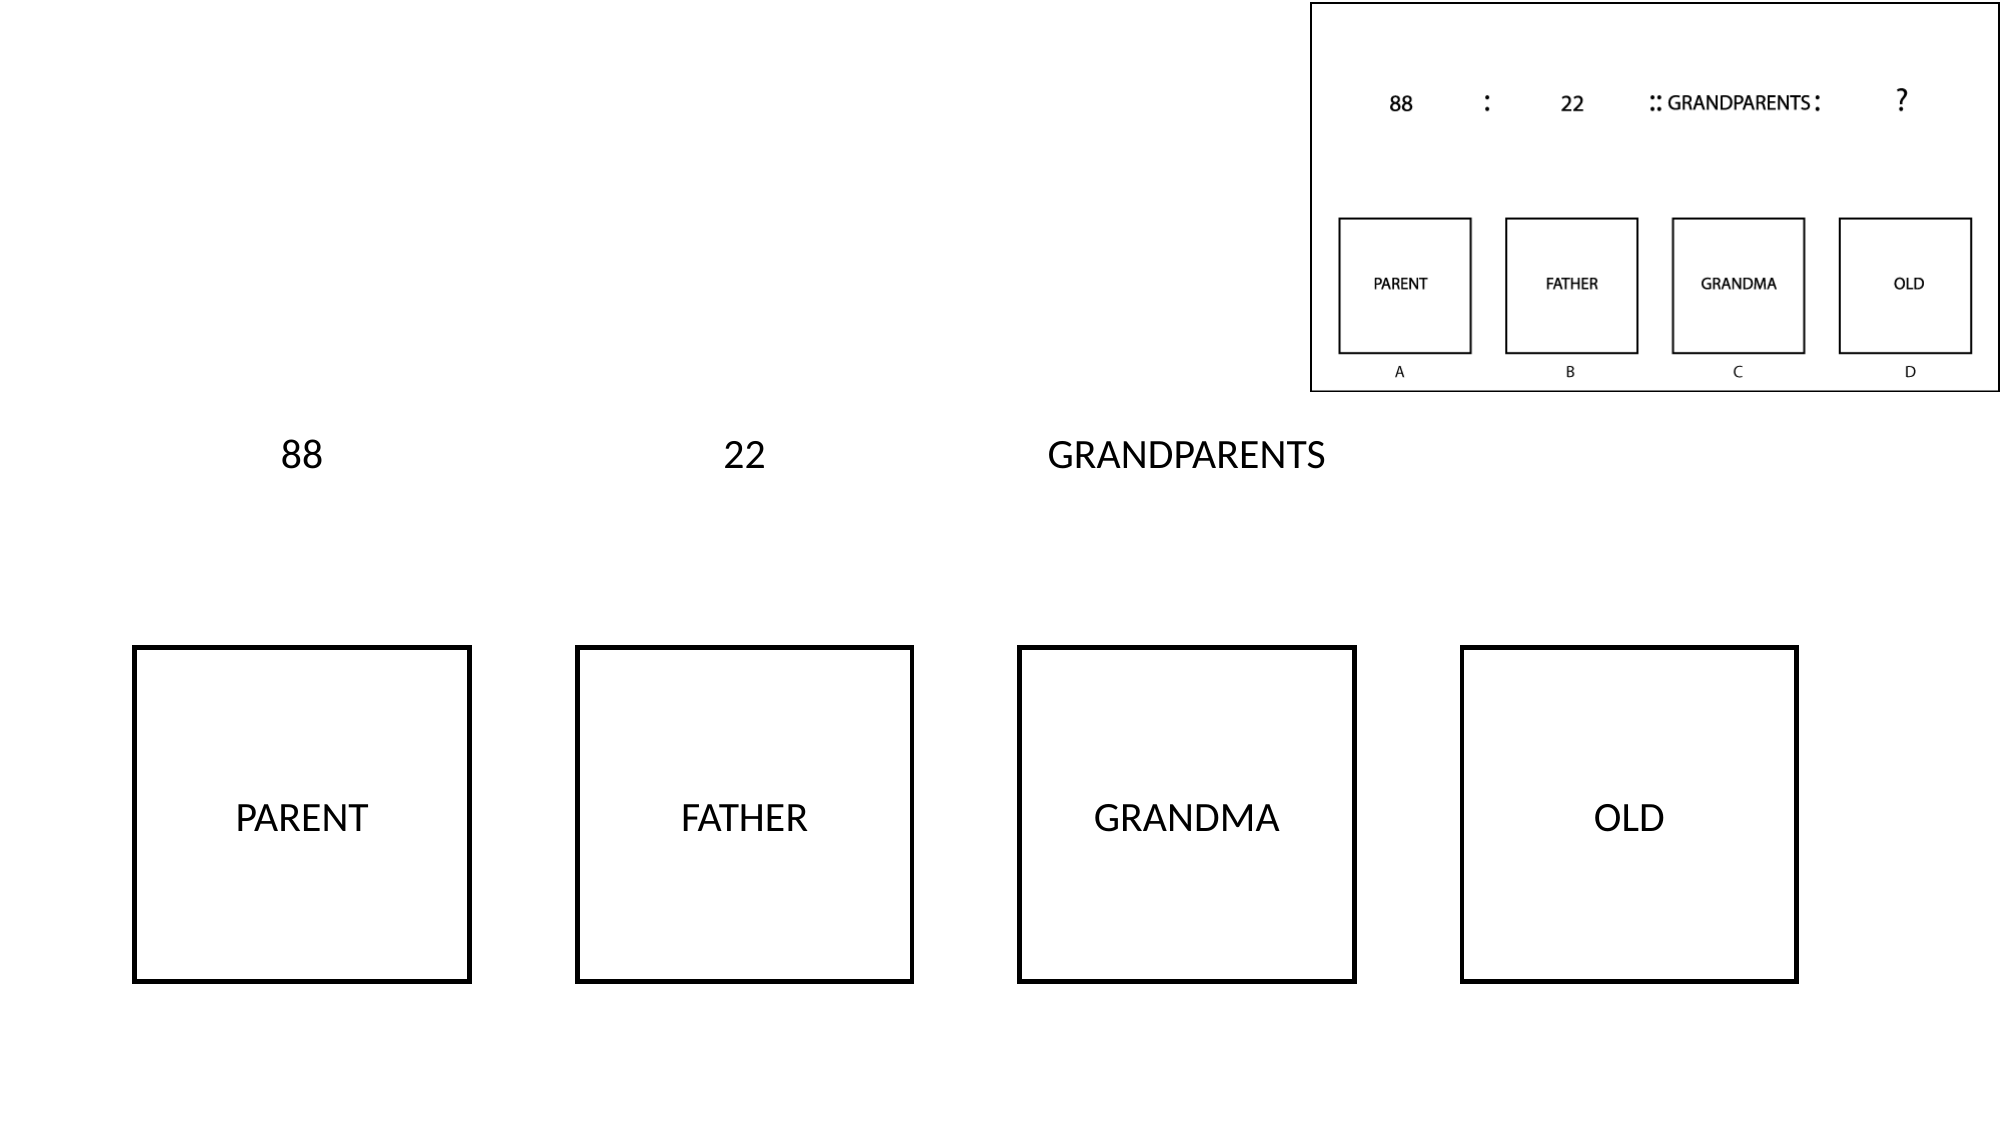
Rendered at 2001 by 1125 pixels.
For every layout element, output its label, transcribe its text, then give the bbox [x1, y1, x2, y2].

text_box 88 [134, 284, 471, 620]
picture [1310, 2, 2000, 392]
text_box PARENT [134, 646, 471, 982]
text_box GRANDMA [1019, 646, 1355, 982]
text_box FATHER [576, 646, 913, 982]
text_box OLD [1461, 646, 1798, 982]
text_box GRANDPARENTS [1019, 284, 1355, 620]
text_box 22 [576, 284, 913, 620]
